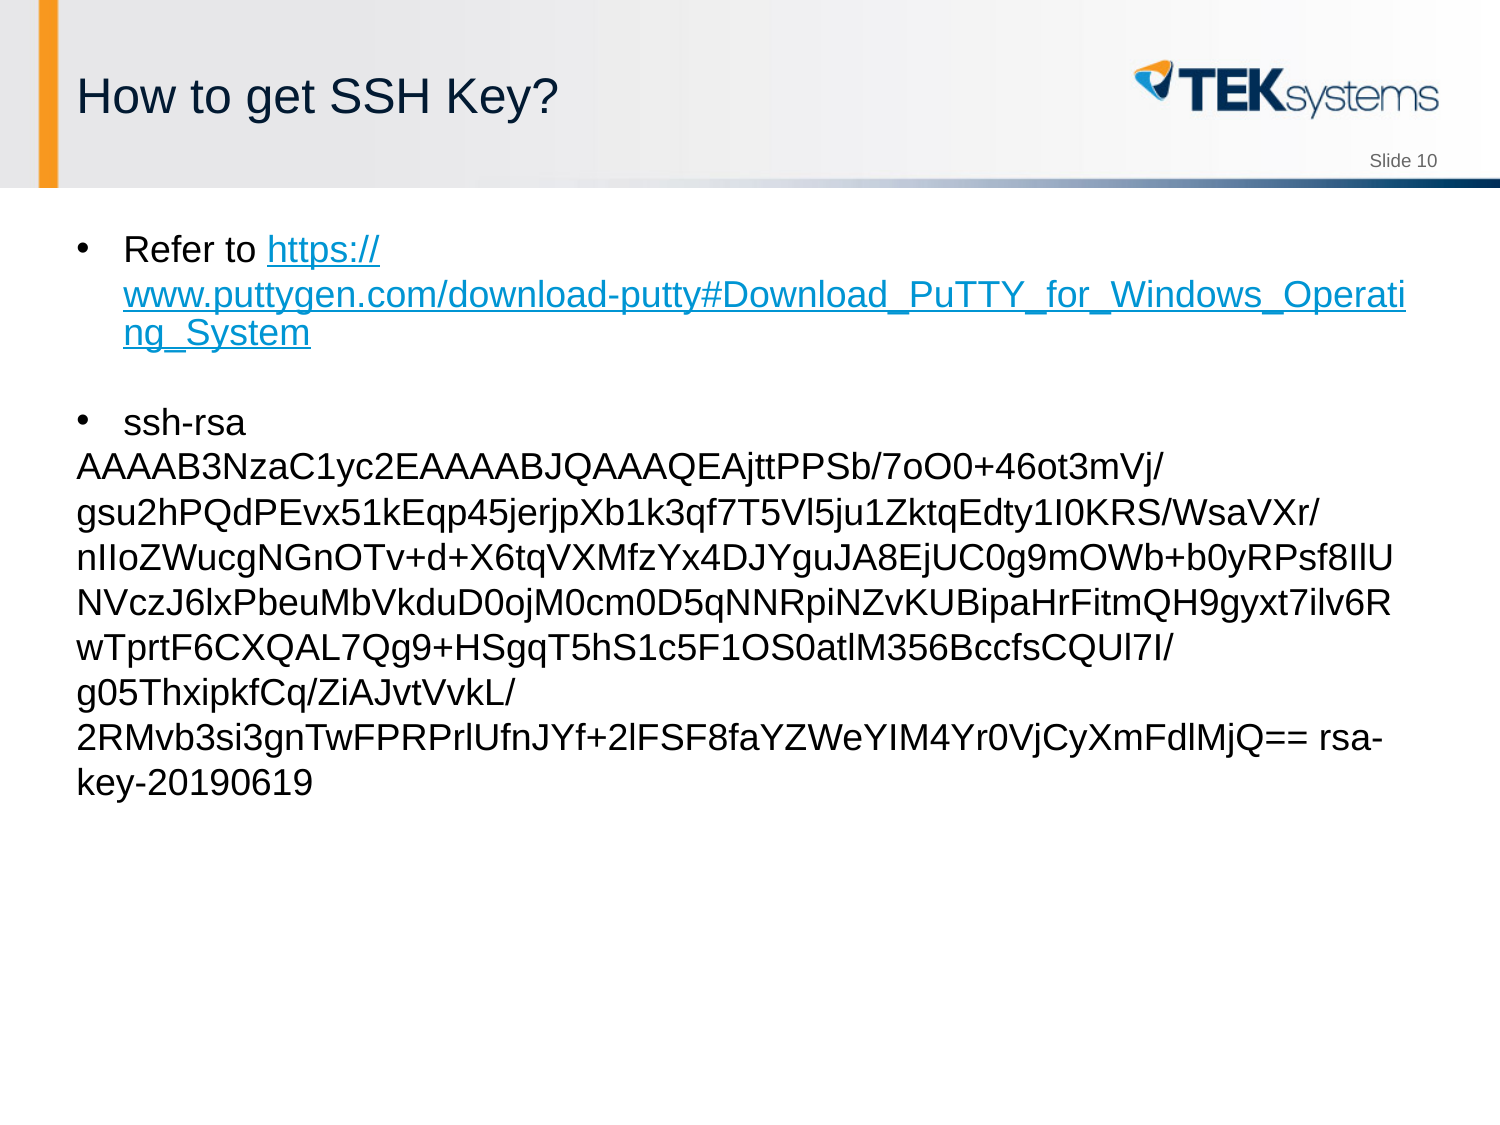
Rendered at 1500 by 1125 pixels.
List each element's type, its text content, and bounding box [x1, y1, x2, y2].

picture [0, 0, 76, 188]
text_box Refer to https://www.puttygen.com/download-putty#Download_PuTTY_for_Windows_Operating_System ssh-rsa AAAAB3NzaC1yc2EAAAABJQAAAQEAjttPPSb/7oO0+46ot3mVj/gsu2hPQdPEvx51kEqp45jerjpXb1k3qf7T5Vl5ju1ZktqEdty1I0KRS/WsaVXr/nIIoZWucgNGnOTv+d+X6tqVXMfzYx4DJYguJA8EjUC0g9mOWb+b0yRPsf8IlUNVczJ6lxPbeuMbVkduD0ojM0cm0D5qNNRpiNZvKUBipaHrFitmQH9gyxt7ilv6RwTprtF6CXQAL7Qg9+HSgqT5hS1c5F1OS0atlM356BccfsCQUl7I/g05ThxipkfCq/ZiAJvtVvkL/2RMvb3si3gnTwFPRPrlUfnJYf+2lFSF8faYZWeYIM4Yr0VjCyXmFdlMjQ== rsa-key-20190619 [76, 224, 1425, 773]
picture [1105, 0, 1500, 188]
title How to get SSH Key? [76, 0, 1105, 188]
